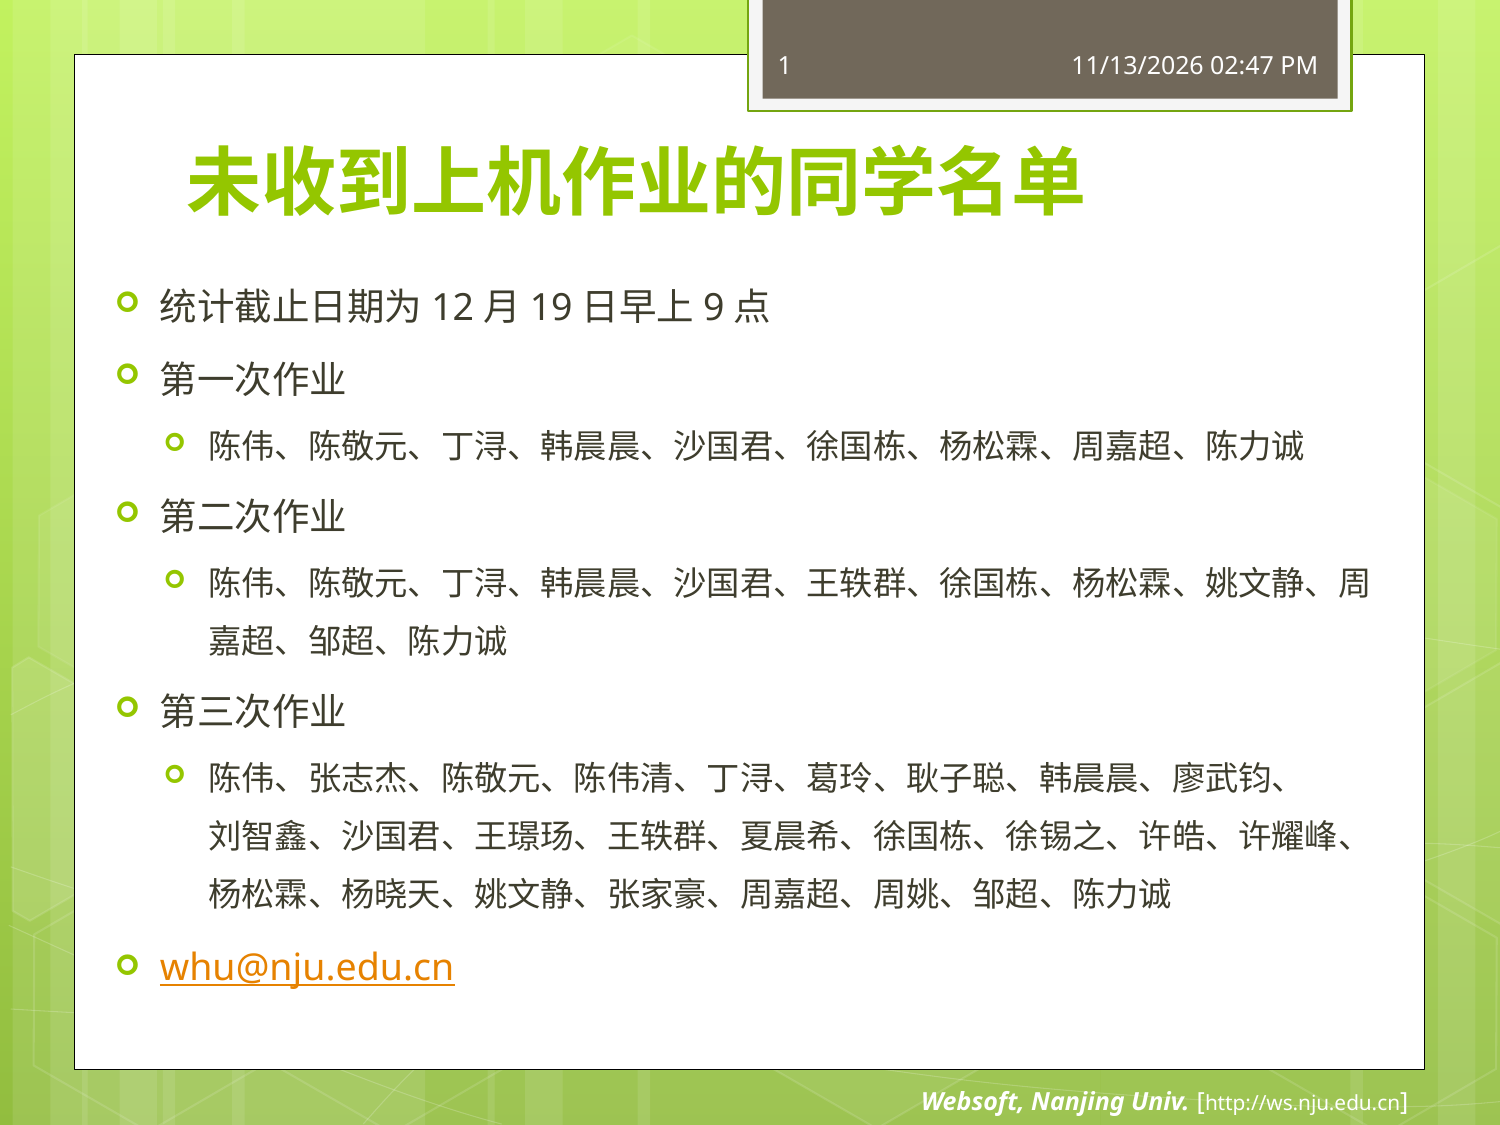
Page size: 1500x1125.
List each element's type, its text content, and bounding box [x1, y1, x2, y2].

slide_number 1 [762, 36, 982, 97]
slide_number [983, 36, 1334, 97]
title 未收到上机作业的同学名单 [171, 125, 1324, 232]
footer Websoft, Nanjing Univ. [http://ws.nju.edu.cn] [848, 1082, 1424, 1118]
list 统计截止日期为12月19日早上9点 第一次作业 陈伟、陈敬元、丁浔、韩晨晨、沙国君、徐国栋、杨松霖、周嘉超、陈力诚 第二次作业 陈伟、陈敬元、丁浔、韩晨晨、沙国君、王轶群、徐国栋、杨松霖、姚文静、周嘉超、邹超、陈力诚 第三次作业 陈伟、张志杰、陈敬元、陈伟清、丁浔、葛玲、耿子聪、韩晨晨、廖武钧、 刘智鑫、沙国君、王璟玚、王轶群、夏晨希、徐国栋、徐锡之、许皓、许耀峰、杨松霖、杨晓天、姚文静、张家豪、周嘉超、周姚、邹超、陈力诚 whu@nju.edu.cn [88, 255, 1418, 1053]
